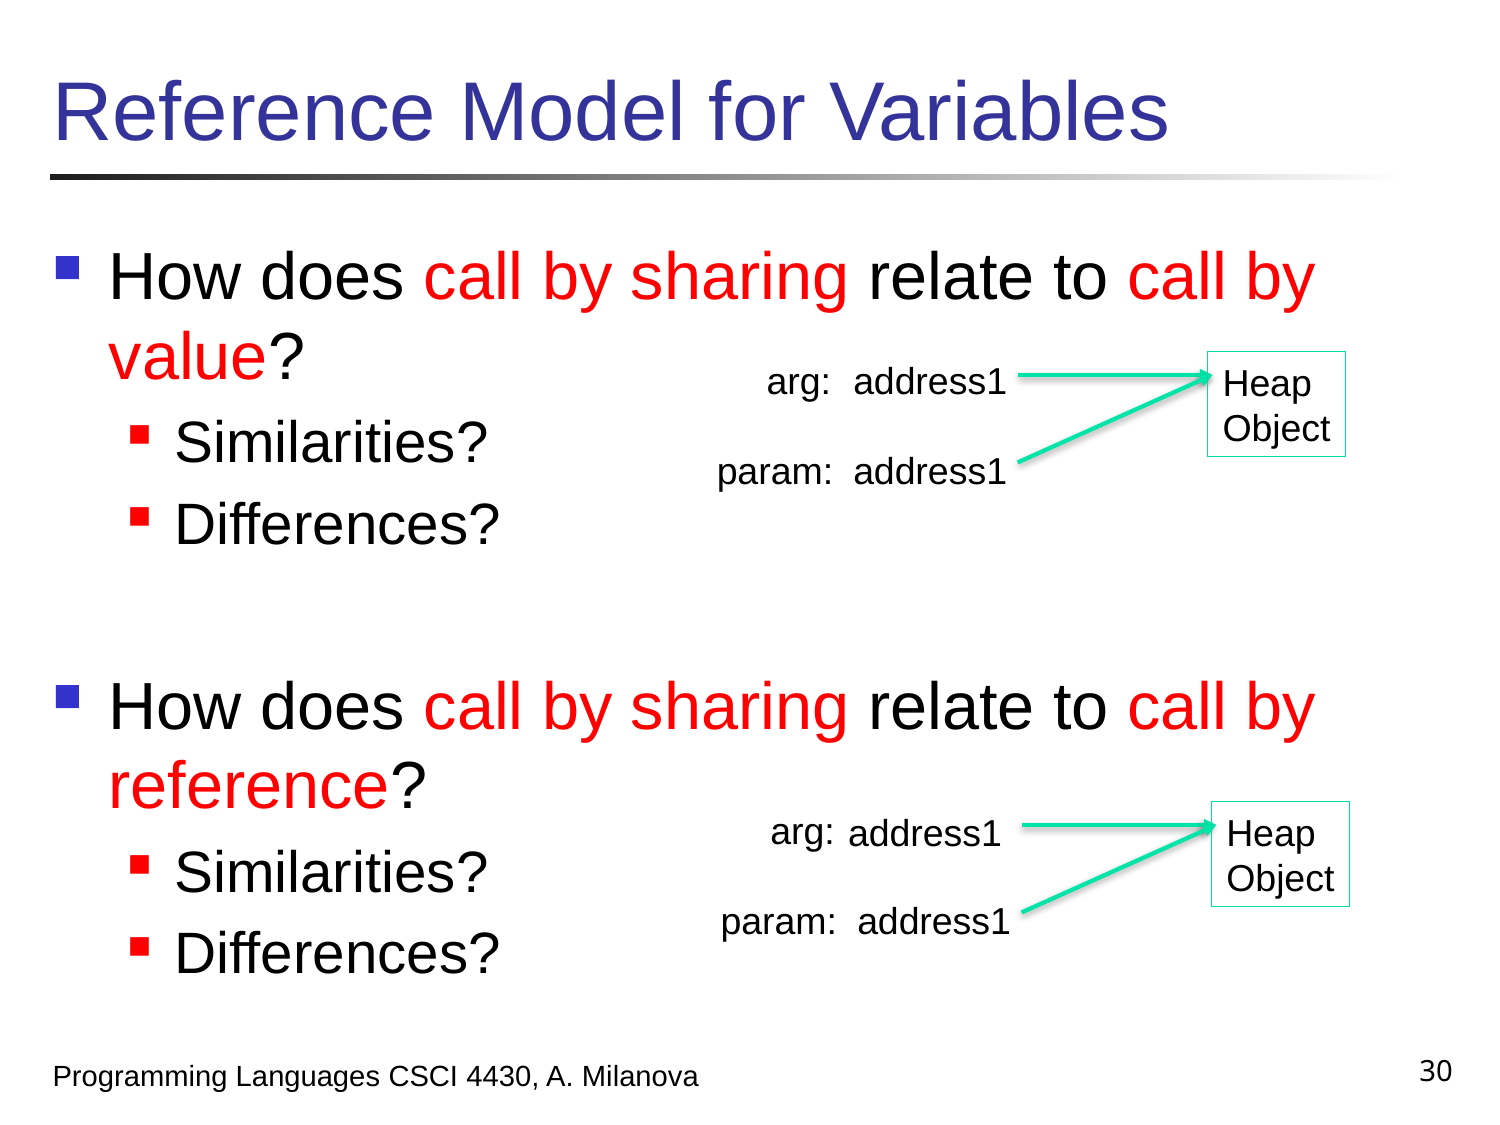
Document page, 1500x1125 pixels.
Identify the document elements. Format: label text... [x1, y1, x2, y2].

text_box address1 [838, 349, 1023, 410]
text_box Heap Object [1207, 351, 1346, 457]
text_box param: [702, 439, 838, 500]
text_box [1021, 824, 1217, 913]
text_box arg: [751, 349, 838, 410]
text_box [1017, 374, 1213, 463]
footer Programming Languages CSCI 4430, A. Milanova [37, 1025, 813, 1100]
text_box Heap Object [1211, 801, 1350, 907]
text_box address1 [838, 439, 1023, 500]
slide_number 30 [1155, 1024, 1468, 1100]
text_box param: [705, 889, 842, 950]
text_box address1 [842, 889, 1026, 950]
list How does call by sharing relate to call by value? Similarities? Differences? How does call by sharing relate to call by reference? Similarities? Differences? [37, 224, 1469, 1013]
text_box arg: [755, 799, 850, 860]
text_box address1 [833, 801, 1017, 862]
title Reference Model for Variables [37, 0, 1466, 165]
